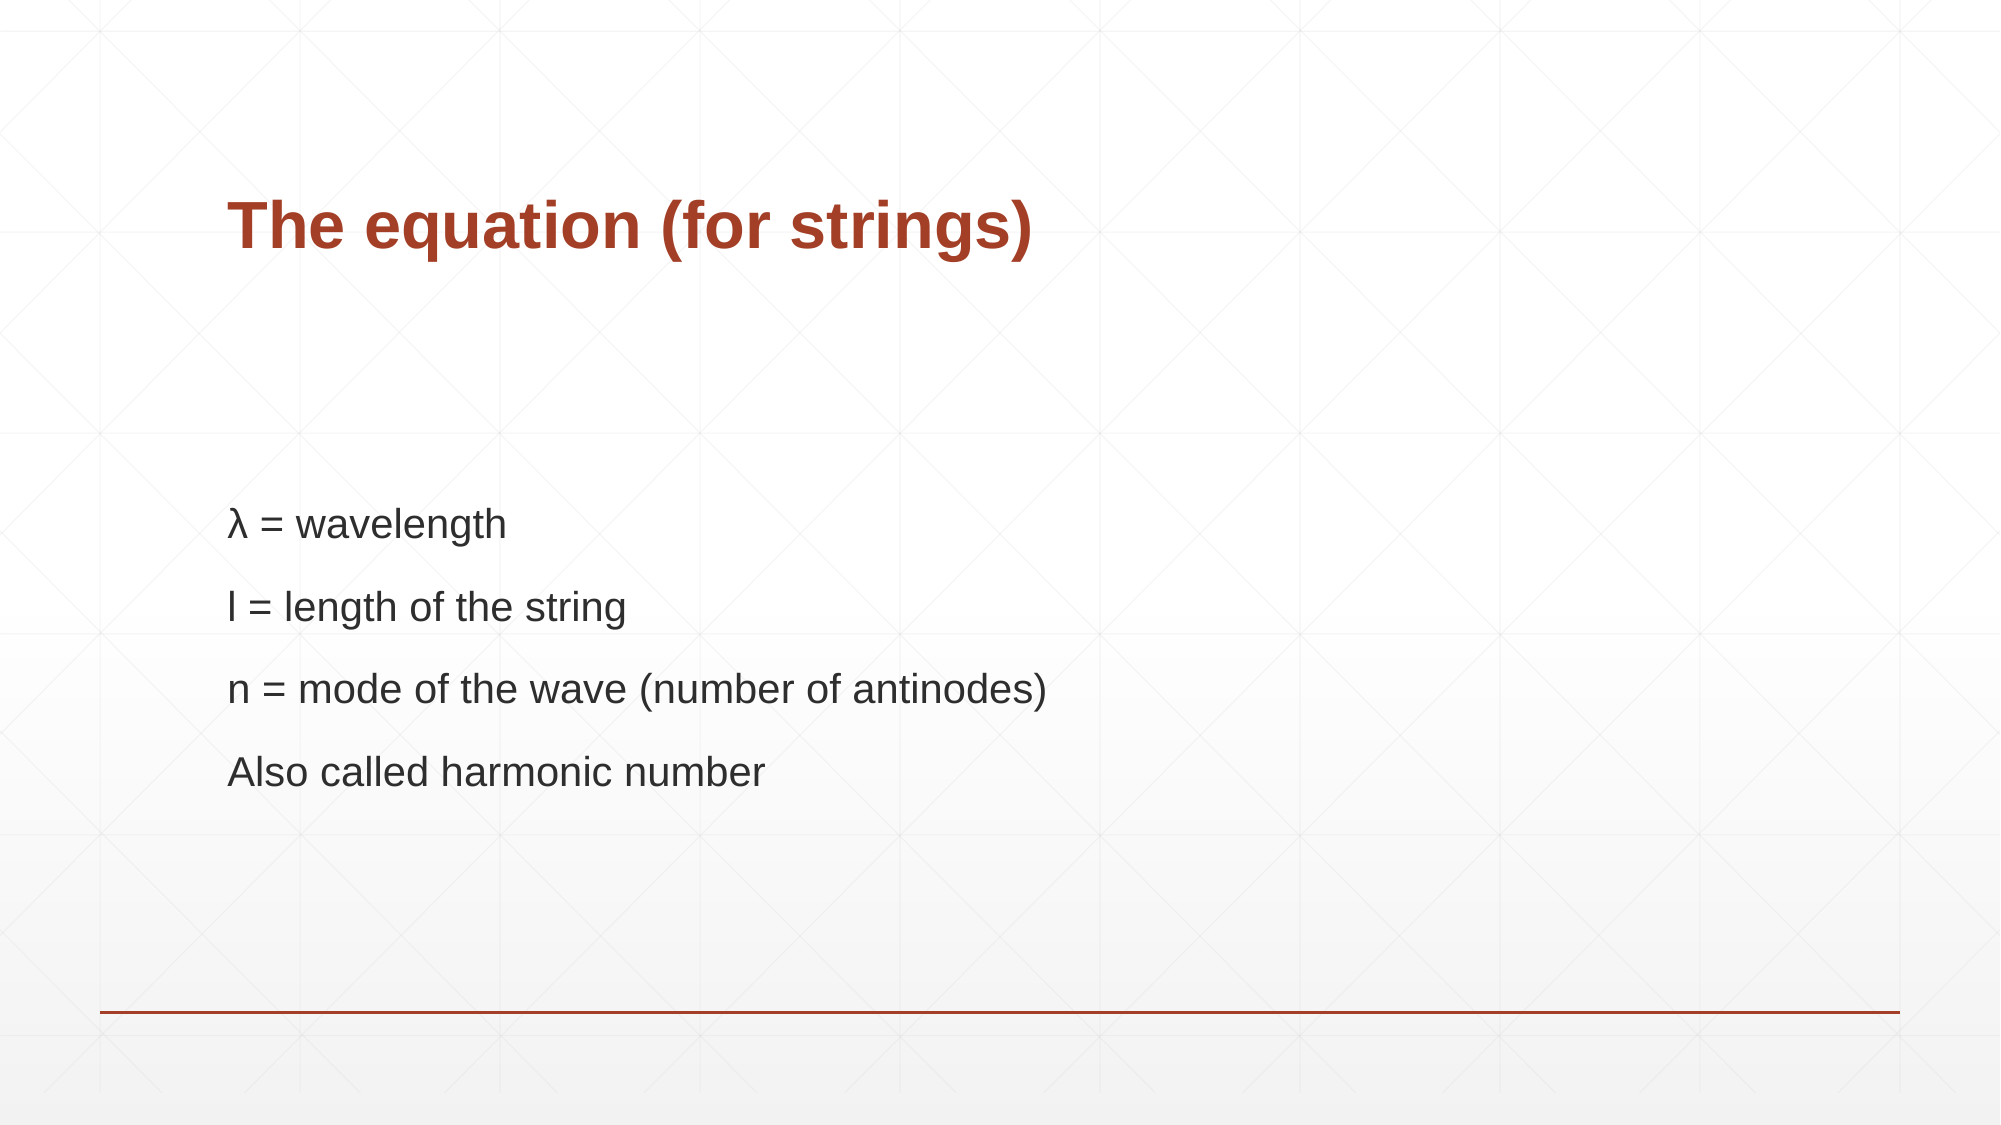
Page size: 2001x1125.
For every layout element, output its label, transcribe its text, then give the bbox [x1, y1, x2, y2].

title The equation (for strings) [212, 82, 1788, 271]
